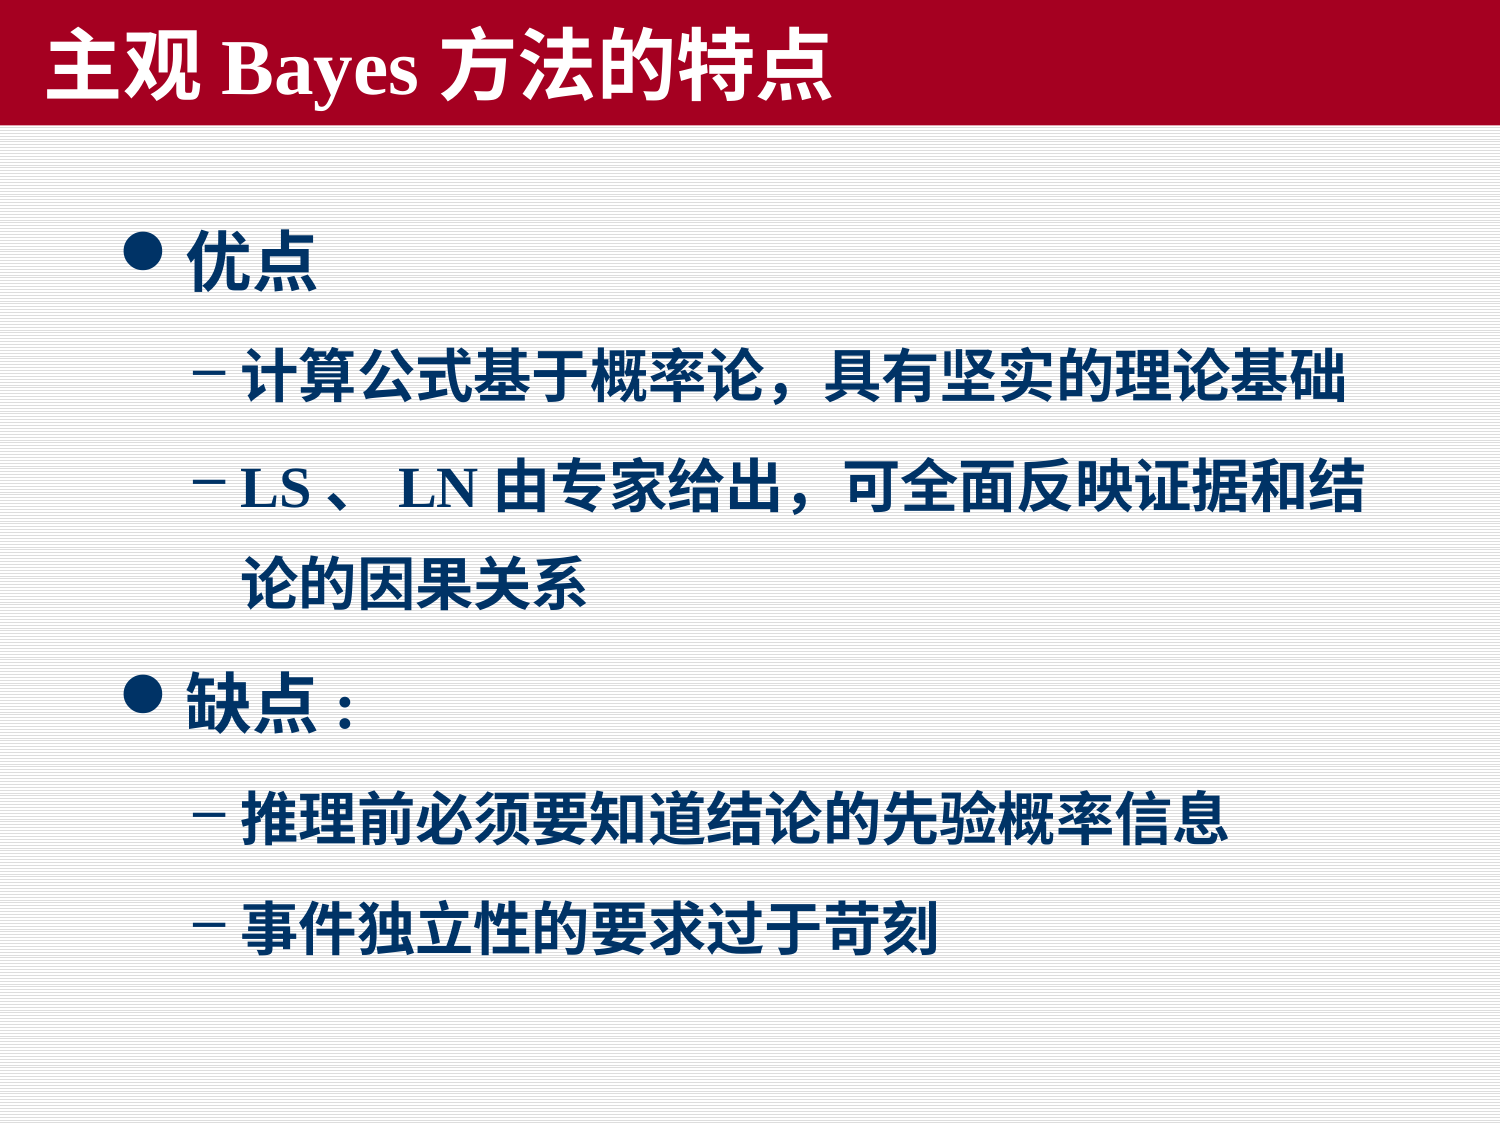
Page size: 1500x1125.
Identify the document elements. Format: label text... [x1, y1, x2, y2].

title 主观Bayes方法的特点 [0, 0, 1500, 126]
list 优点 计算公式基于概率论，具有坚实的理论基础 LS、LN由专家给出，可全面反映证据和结论的因果关系 缺点: 推理前必须要知道结论的先验概率信息 事件独立性的要求过于苛刻 [103, 180, 1397, 1067]
